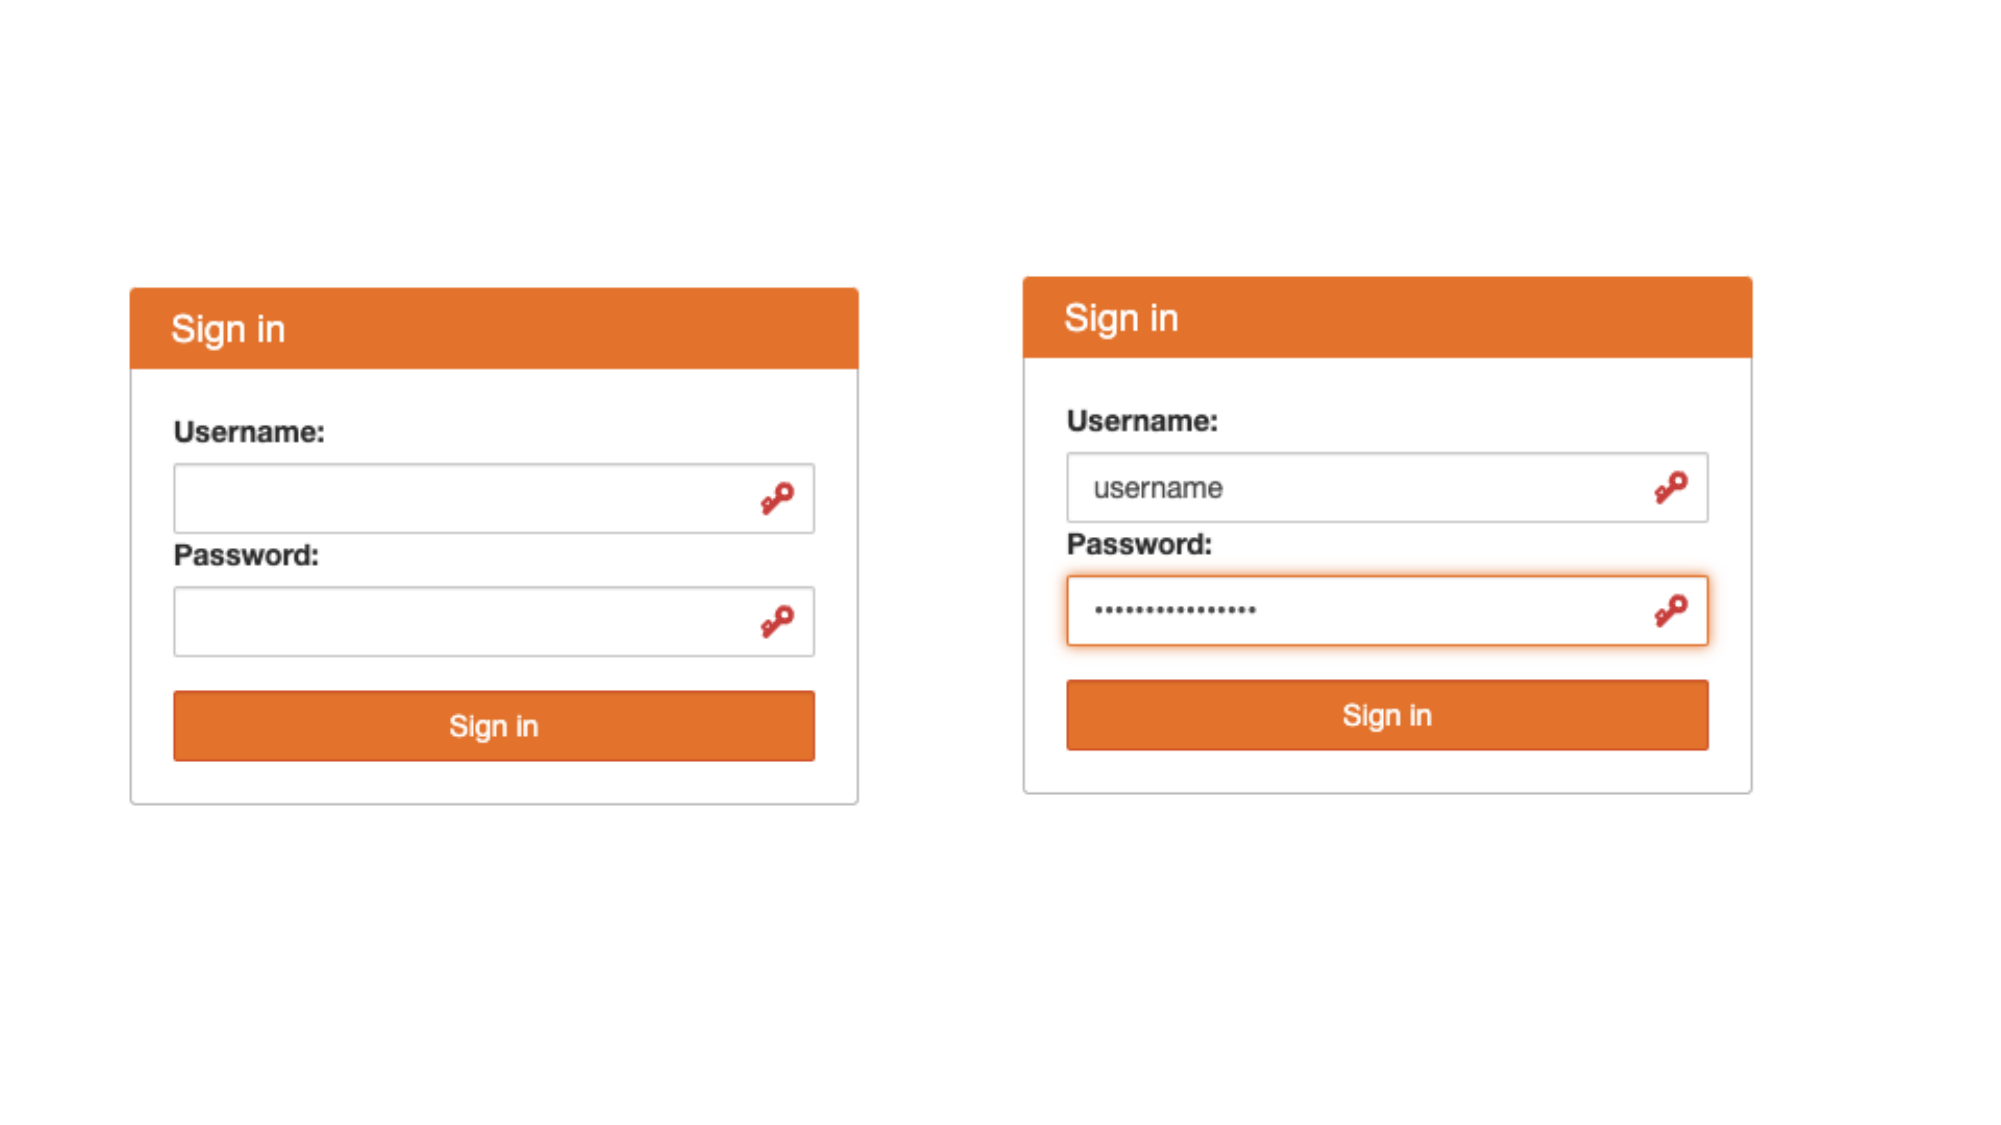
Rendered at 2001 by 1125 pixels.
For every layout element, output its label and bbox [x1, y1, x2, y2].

picture [992, 252, 1796, 818]
picture [100, 258, 900, 833]
